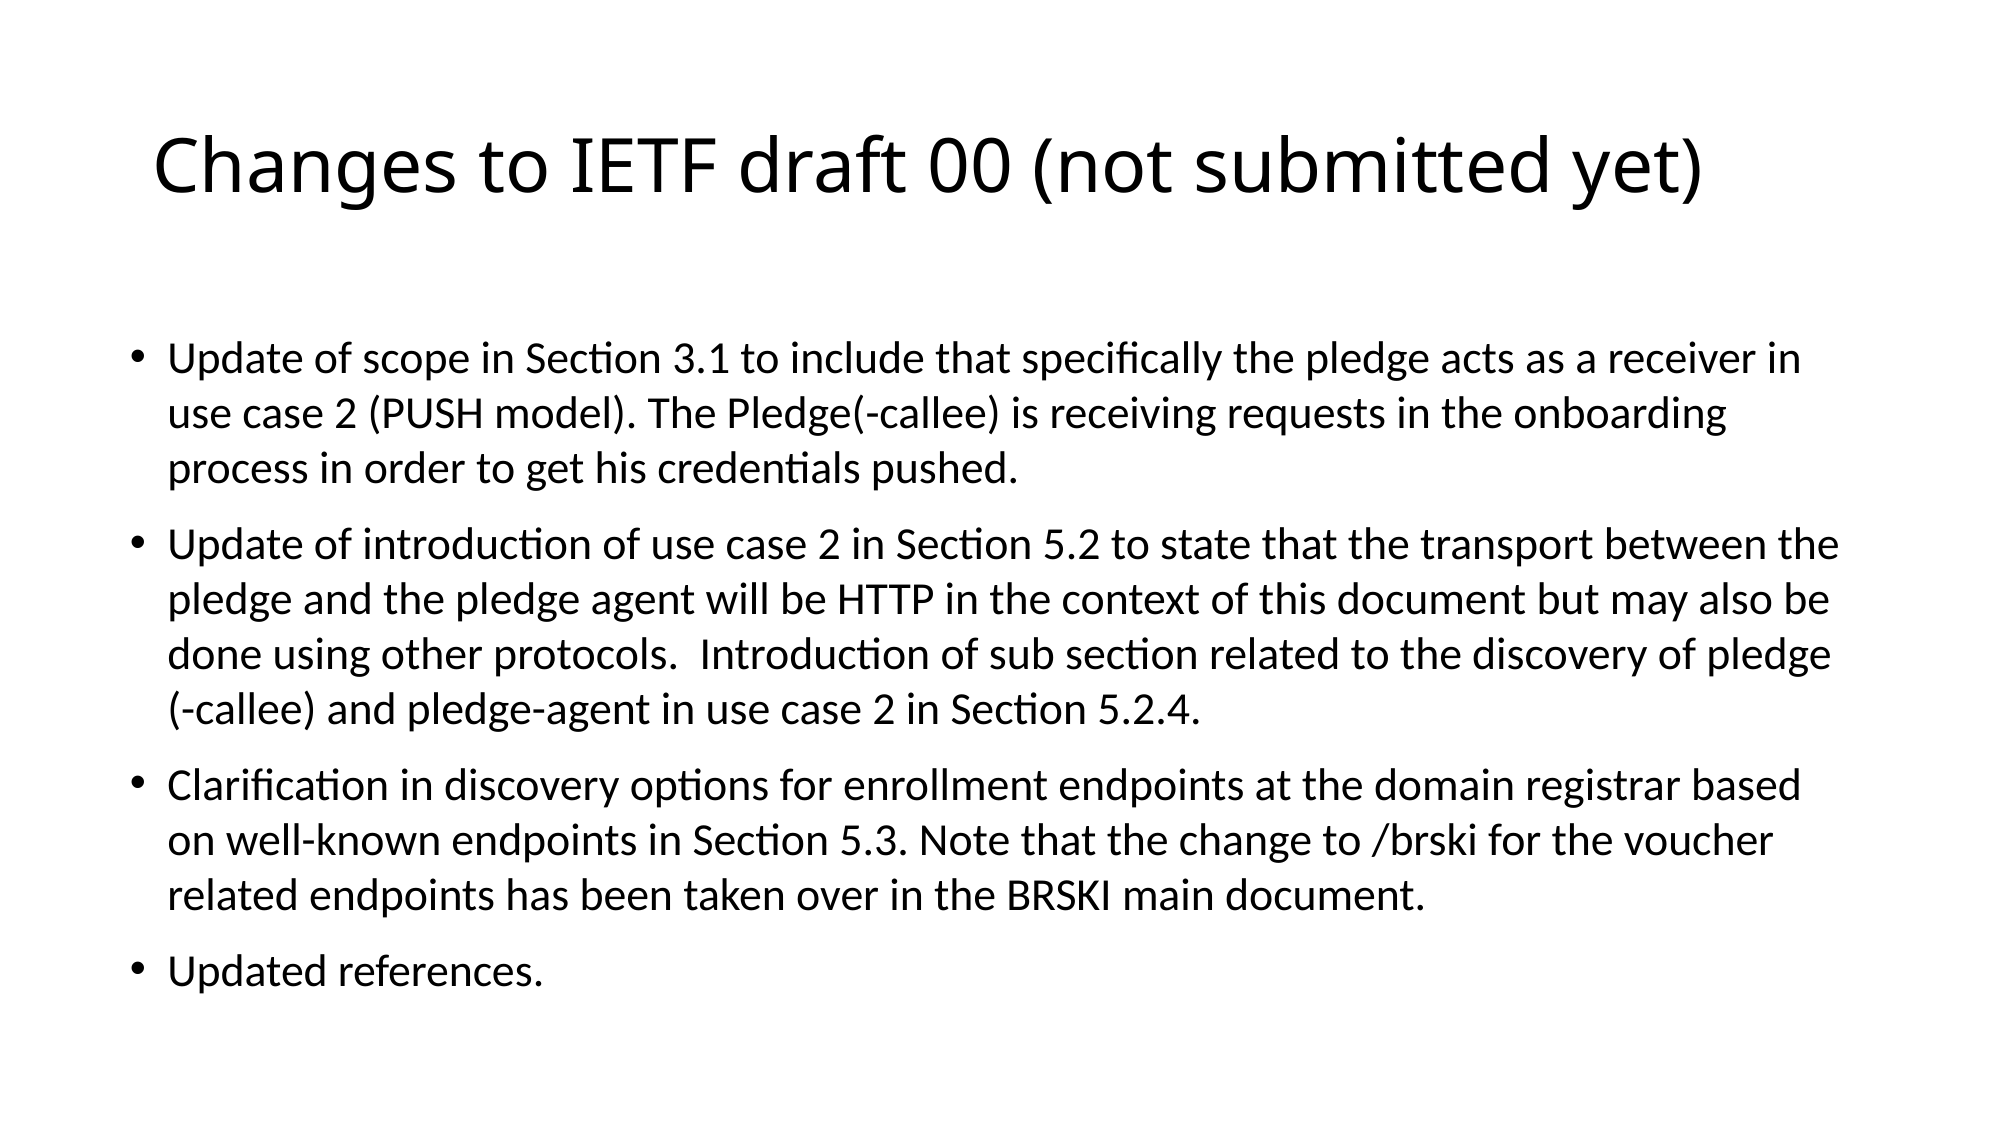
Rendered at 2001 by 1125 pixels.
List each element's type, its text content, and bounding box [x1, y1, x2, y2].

list Update of scope in Section 3.1 to include that specifically the pledge acts as a receiver in use case 2 (PUSH model). The Pledge(-callee) is receiving requests in the onboarding process in order to get his credentials pushed. Update of introduction of use case 2 in Section 5.2 to state that the transport between the pledge and the pledge agent will be HTTP in the context of this document but may also be done using other protocols. Introduction of sub section related to the discovery of pledge (-callee) and pledge-agent in use case 2 in Section 5.2.4. Clarification in discovery options for enrollment endpoints at the domain registrar based on well-known endpoints in Section 5.3. Note that the change to /brski for the voucher related endpoints has been taken over in the BRSKI main document. Updated references. [115, 320, 1866, 1013]
title Changes to IETF draft 00 (not submitted yet) [137, 59, 1863, 278]
